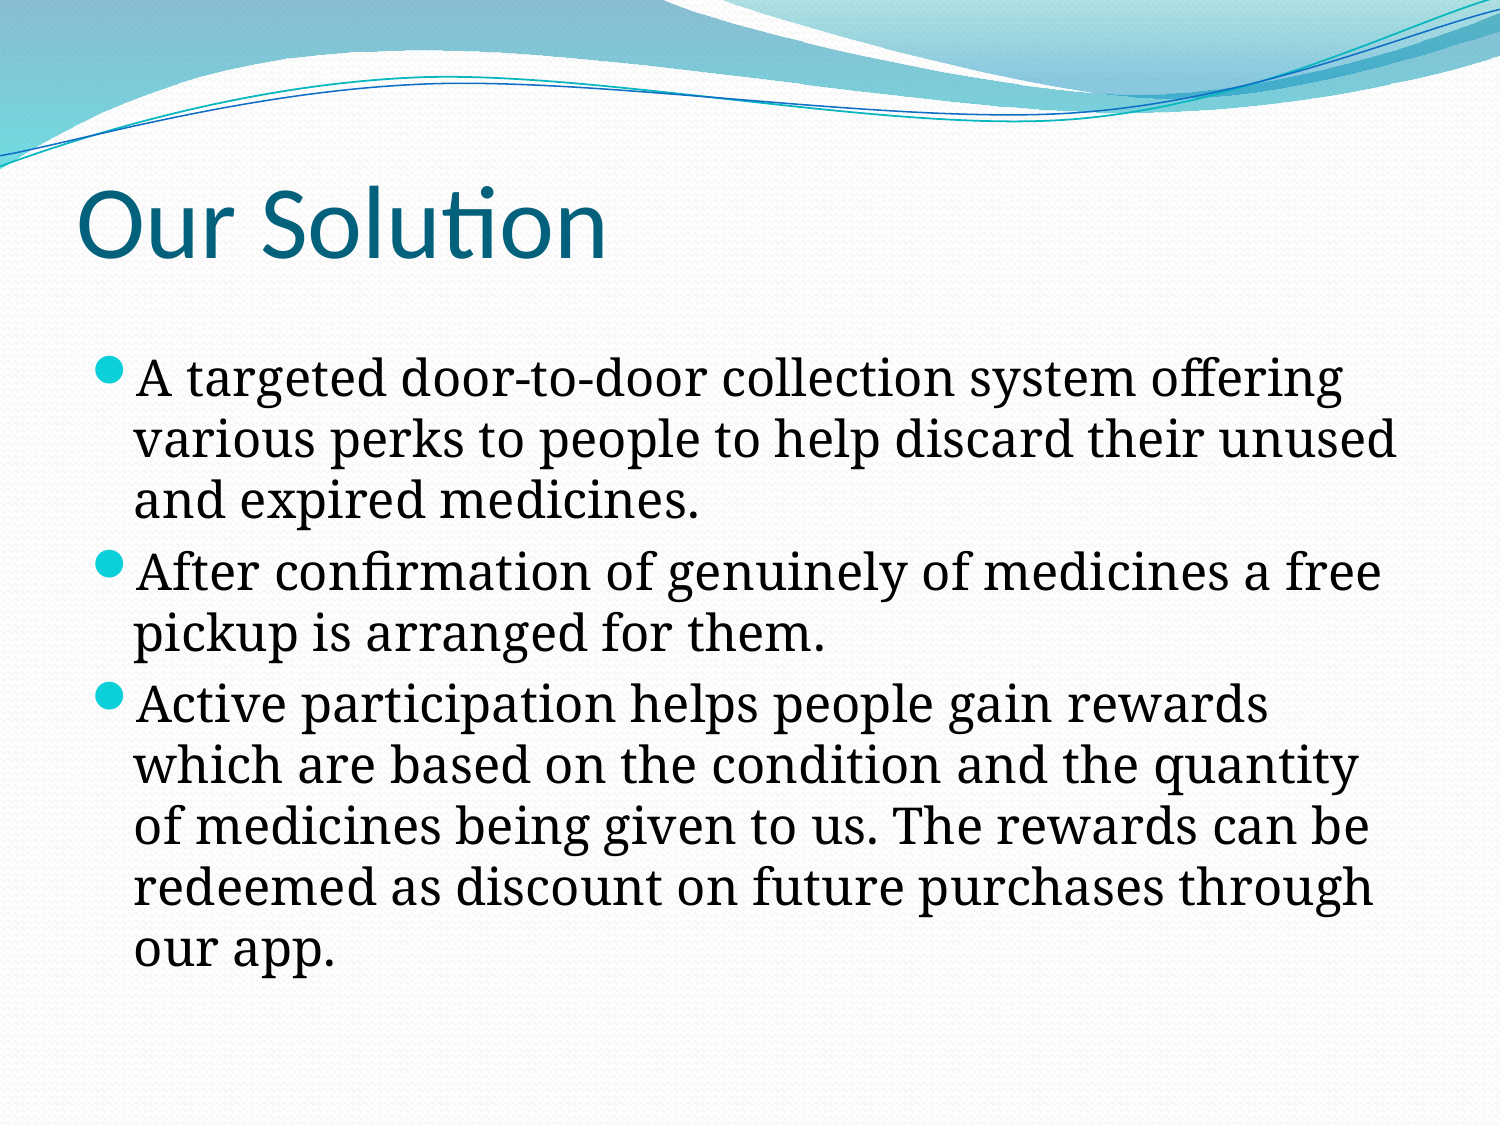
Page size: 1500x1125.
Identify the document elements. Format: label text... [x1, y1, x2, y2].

title Our Solution [76, 118, 1425, 279]
list A targeted door-to-door collection system offering various perks to people to help discard their unused and expired medicines. After confirmation of genuinely of medicines a free pickup is arranged for them. Active participation helps people gain rewards which are based on the condition and the quantity of medicines being given to us. The rewards can be redeemed as discount on future purchases through our app. [76, 338, 1427, 988]
